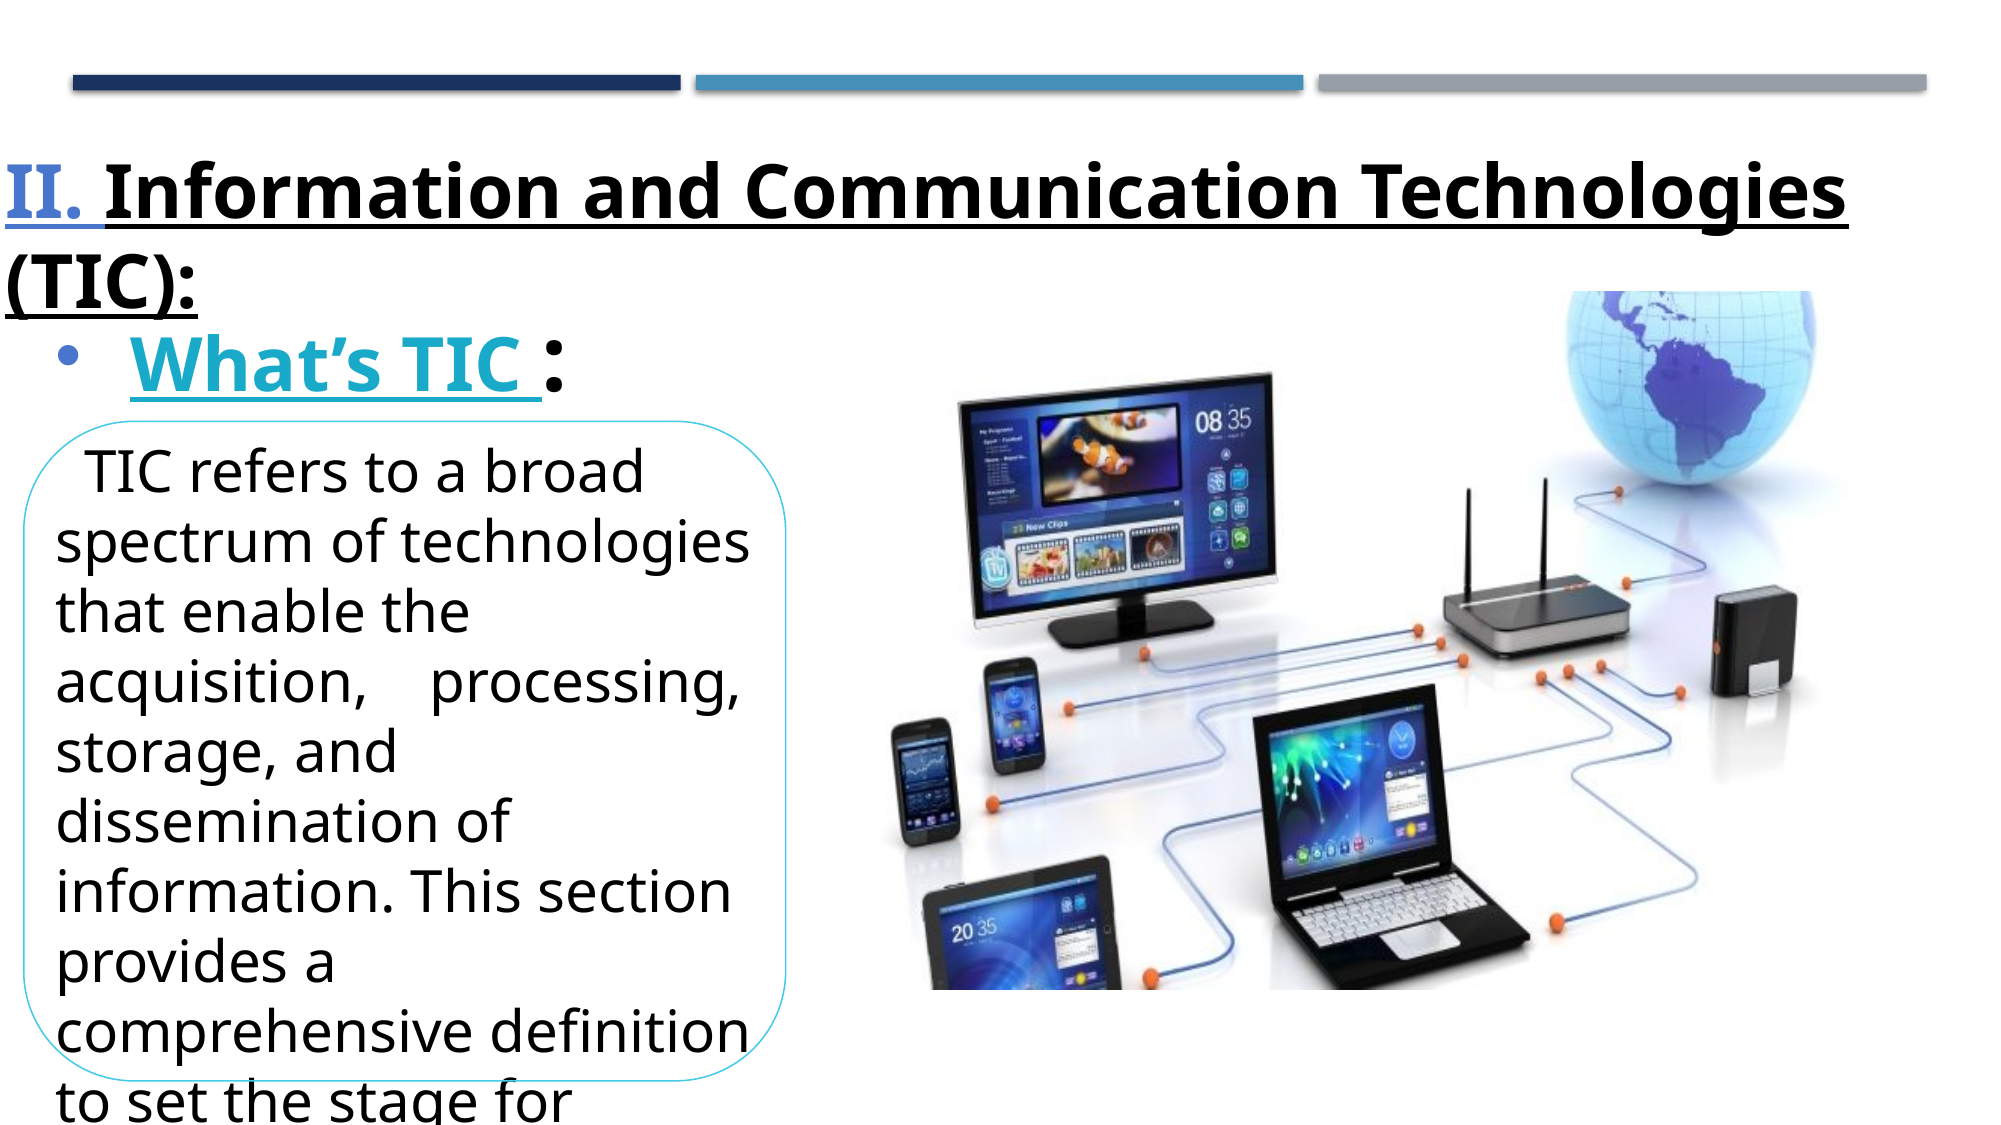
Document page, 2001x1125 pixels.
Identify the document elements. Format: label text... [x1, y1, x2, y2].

picture [754, 291, 1961, 990]
text_box What’s TIC : TIC refers to a broad spectrum of technologies that enable the acquisition, processing, storage, and dissemination of information. This section provides a comprehensive definition to set the stage for subsequent discussions. [40, 291, 751, 472]
text_box [23, 421, 782, 1081]
text_box II. Information and Communication Technologies (TIC): [0, 135, 1991, 421]
text_box What’s TIC : TIC refers to a broad spectrum of technologies that enable the acquisition, processing, storage, and dissemination of information. This section provides a comprehensive definition to set the stage for subsequent discussions. [40, 1001, 786, 1125]
